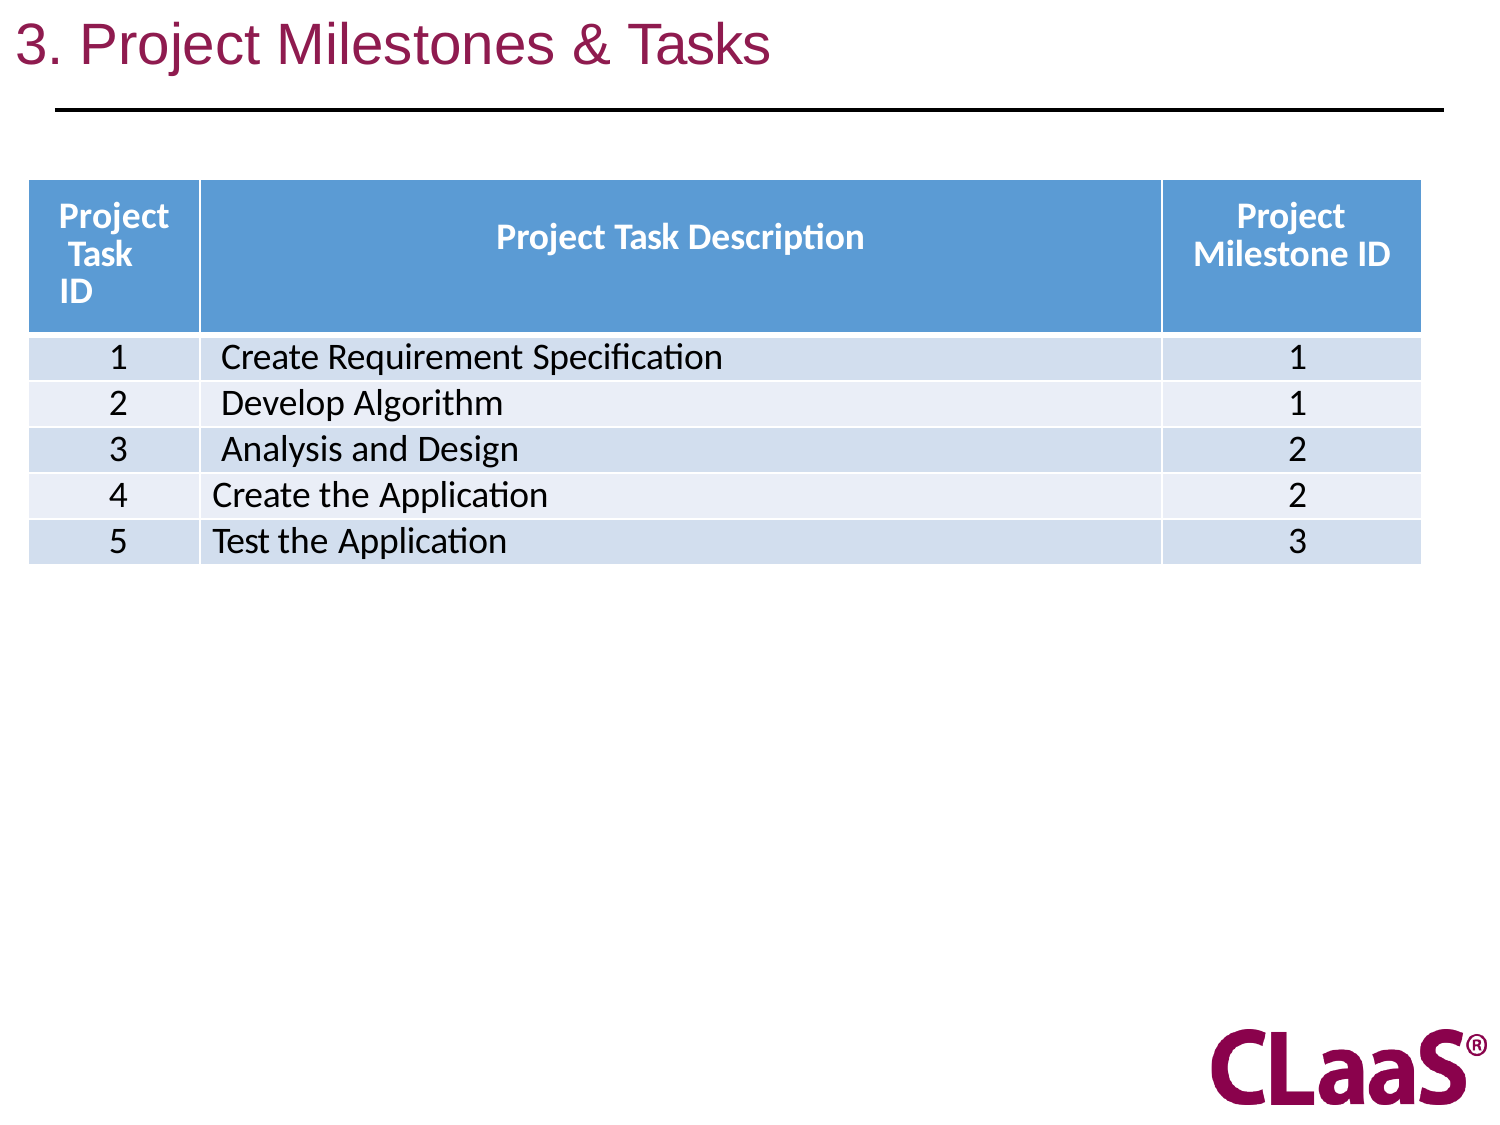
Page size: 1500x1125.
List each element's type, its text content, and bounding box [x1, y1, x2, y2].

table_cell 1 [1163, 338, 1421, 380]
table_cell 5 [29, 520, 199, 564]
title 3. Project Milestones & Tasks [12, 3, 778, 194]
table_cell Test the Application [201, 520, 1161, 564]
table_cell 3 [1163, 520, 1421, 564]
table_header Project Task Description [201, 180, 1161, 332]
table_cell 3 [29, 428, 199, 472]
table_cell Analysis and Design [201, 428, 1161, 472]
table_cell 4 [29, 474, 199, 518]
table_cell 2 [1163, 474, 1421, 518]
table_cell 2 [1163, 428, 1421, 472]
picture [1211, 1029, 1487, 1105]
table_header Project Milestone ID [1163, 180, 1421, 332]
table_header Project Task ID [29, 180, 199, 332]
table_cell 2 [29, 382, 199, 426]
table_cell Create the Application [201, 474, 1161, 518]
table_cell 1 [29, 338, 199, 380]
table_cell Develop Algorithm [201, 382, 1161, 426]
table_cell 1 [1163, 382, 1421, 426]
table_cell Create Requirement Specification [201, 338, 1161, 380]
